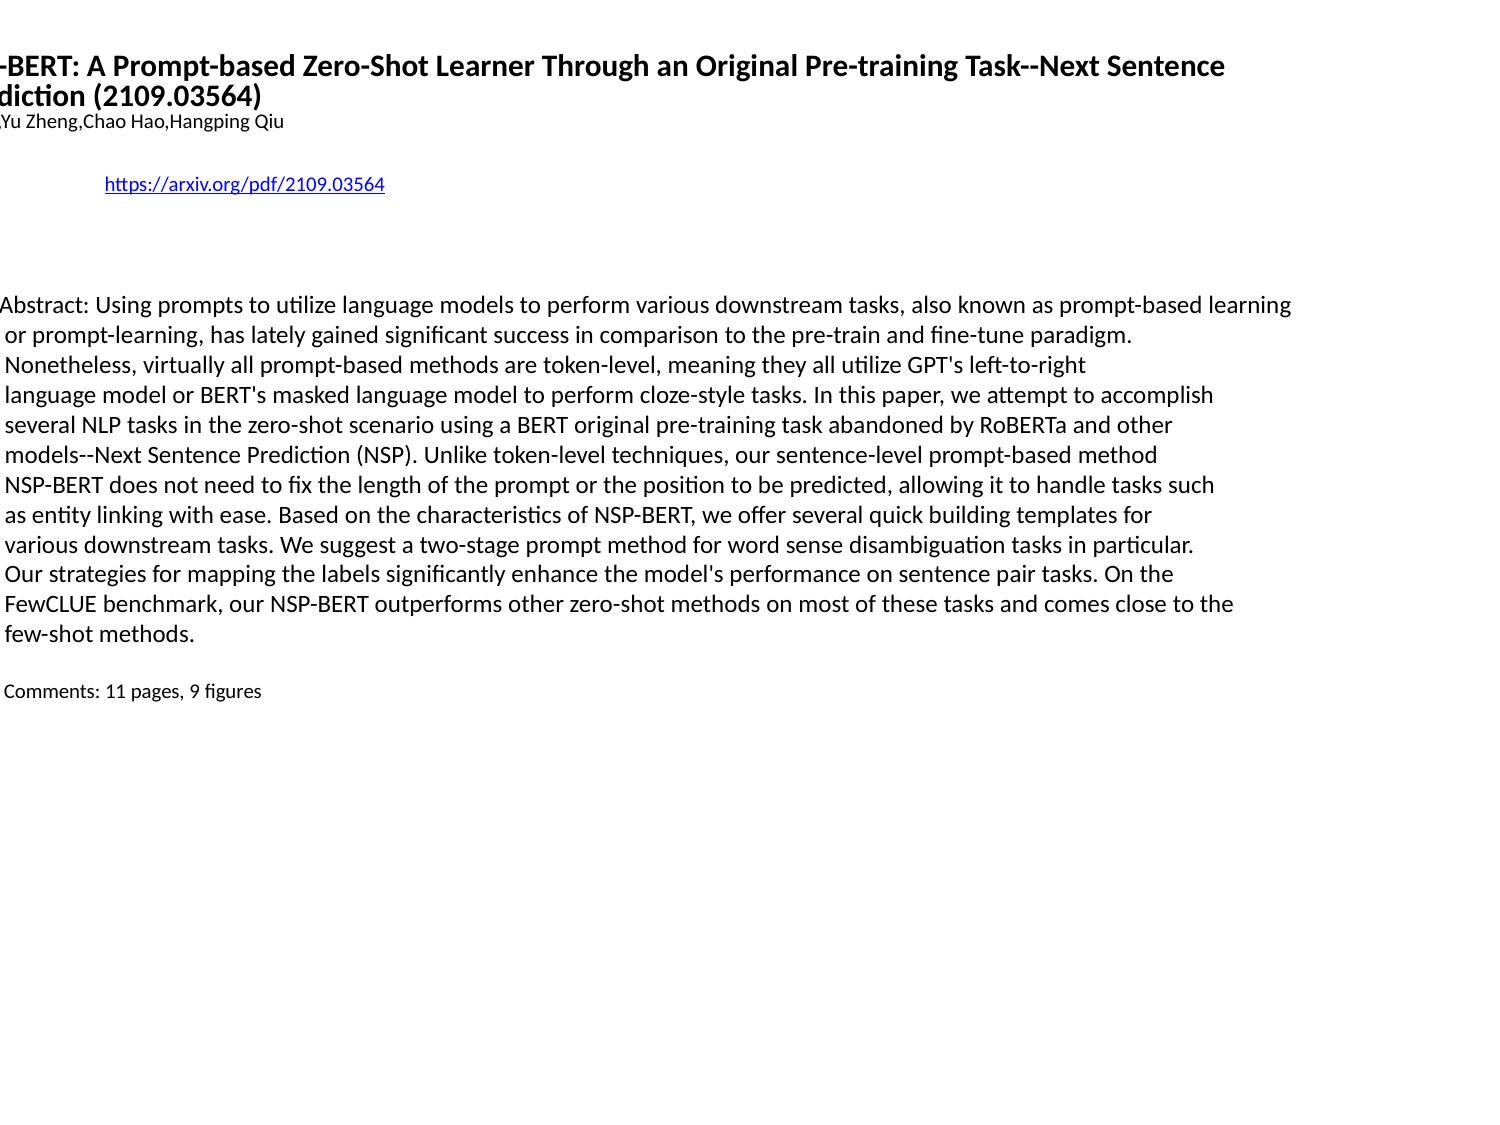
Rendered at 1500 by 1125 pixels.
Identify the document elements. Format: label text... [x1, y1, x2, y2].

text_box https://arxiv.org/pdf/2109.03564 [89, 118, 401, 203]
text_box Abstract: Using prompts to utilize language models to perform various downstream tasks, also known as prompt-based learning or prompt-learning, has lately gained significant success in comparison to the pre-train and fine-tune paradigm. Nonetheless, virtually all prompt-based methods are token-level, meaning they all utilize GPT's left-to-right language model or BERT's masked language model to perform cloze-style tasks. In this paper, we attempt to accomplish several NLP tasks in the zero-shot scenario using a BERT original pre-training task abandoned by RoBERTa and other models--Next Sentence Prediction (NSP). Unlike token-level techniques, our sentence-level prompt-based method NSP-BERT does not need to fix the length of the prompt or the position to be predicted, allowing it to handle tasks such as entity linking with ease. Based on the characteristics of NSP-BERT, we offer several quick building templates for various downstream tasks. We suggest a two-stage prompt method for word sense disambiguation tasks in particular. Our strategies for mapping the labels significantly enhance the model's performance on sentence pair tasks. On the FewCLUE benchmark, our NSP-BERT outperforms other zero-shot methods on most of these tasks and comes close to the few-shot methods. Comments: 11 pages, 9 figures [0, 236, 1315, 711]
text_box NSP-BERT: A Prompt-based Zero-Shot Learner Through an Original Pre-training Task--Next Sentence Prediction (2109.03564) Yi Sun,Yu Zheng,Chao Hao,Hangping Qiu [0, 0, 1249, 140]
